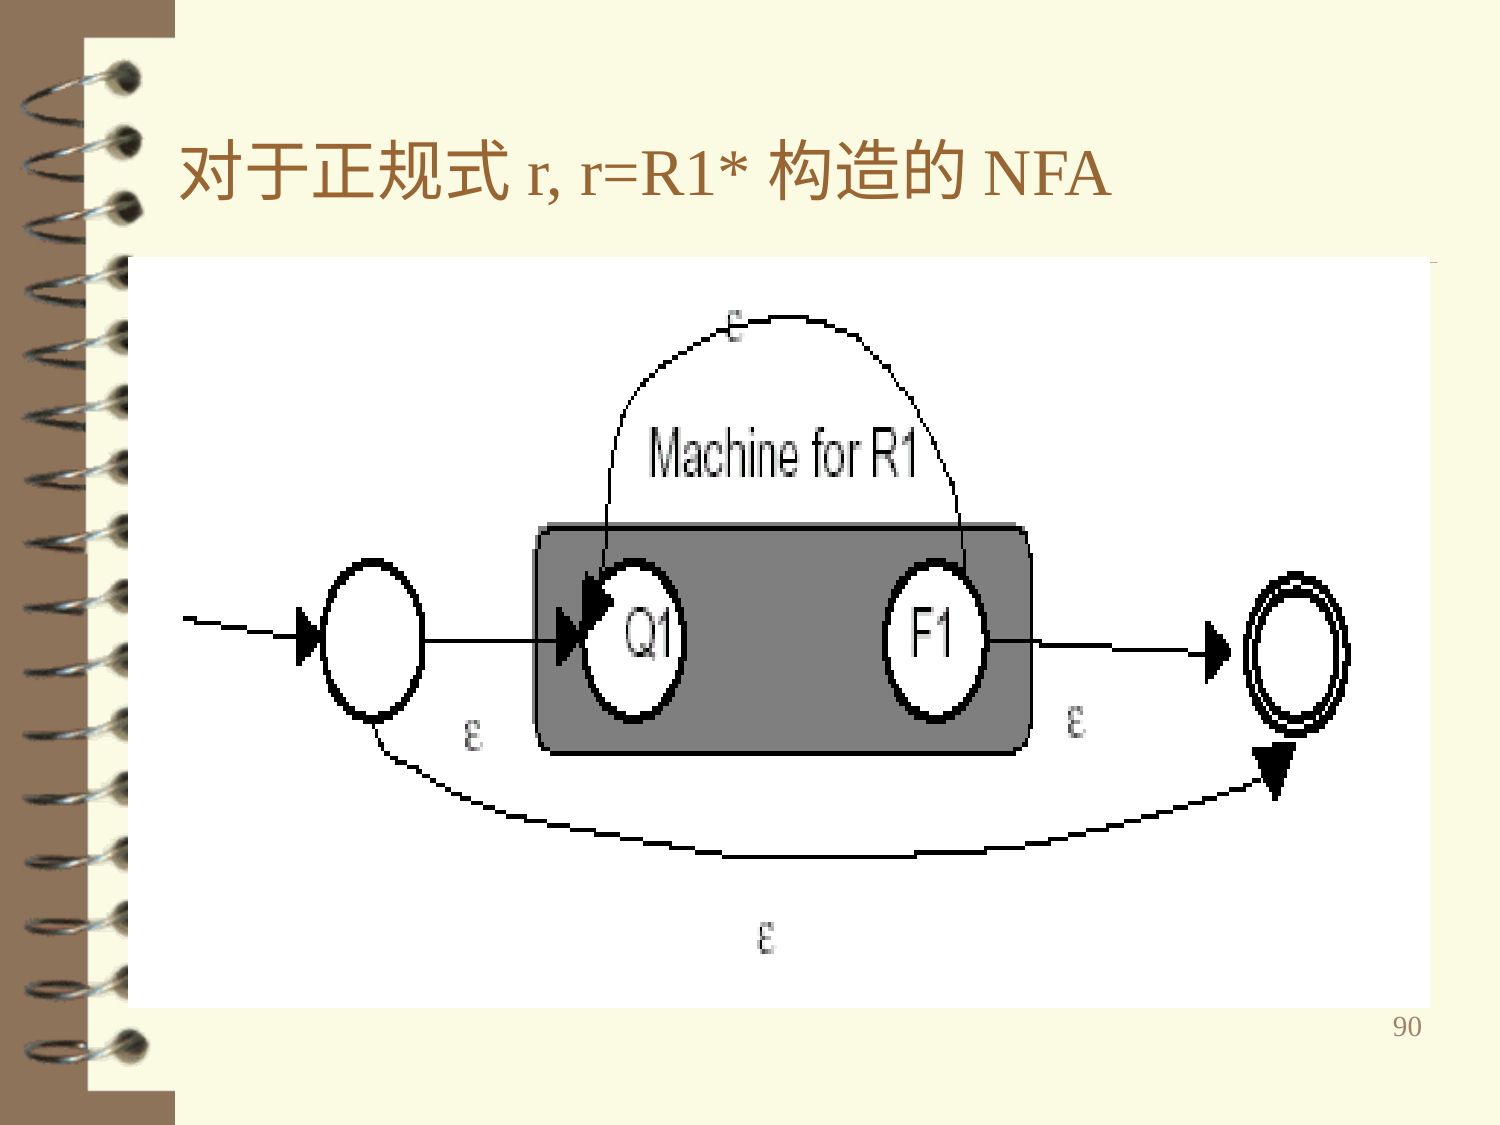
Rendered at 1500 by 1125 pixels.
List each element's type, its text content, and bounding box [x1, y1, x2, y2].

title 对于正规式r, r=R1*构造的NFA [162, 74, 1438, 263]
slide_number 90 [1124, 999, 1438, 1076]
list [128, 257, 1430, 1008]
picture [0, 0, 175, 1125]
